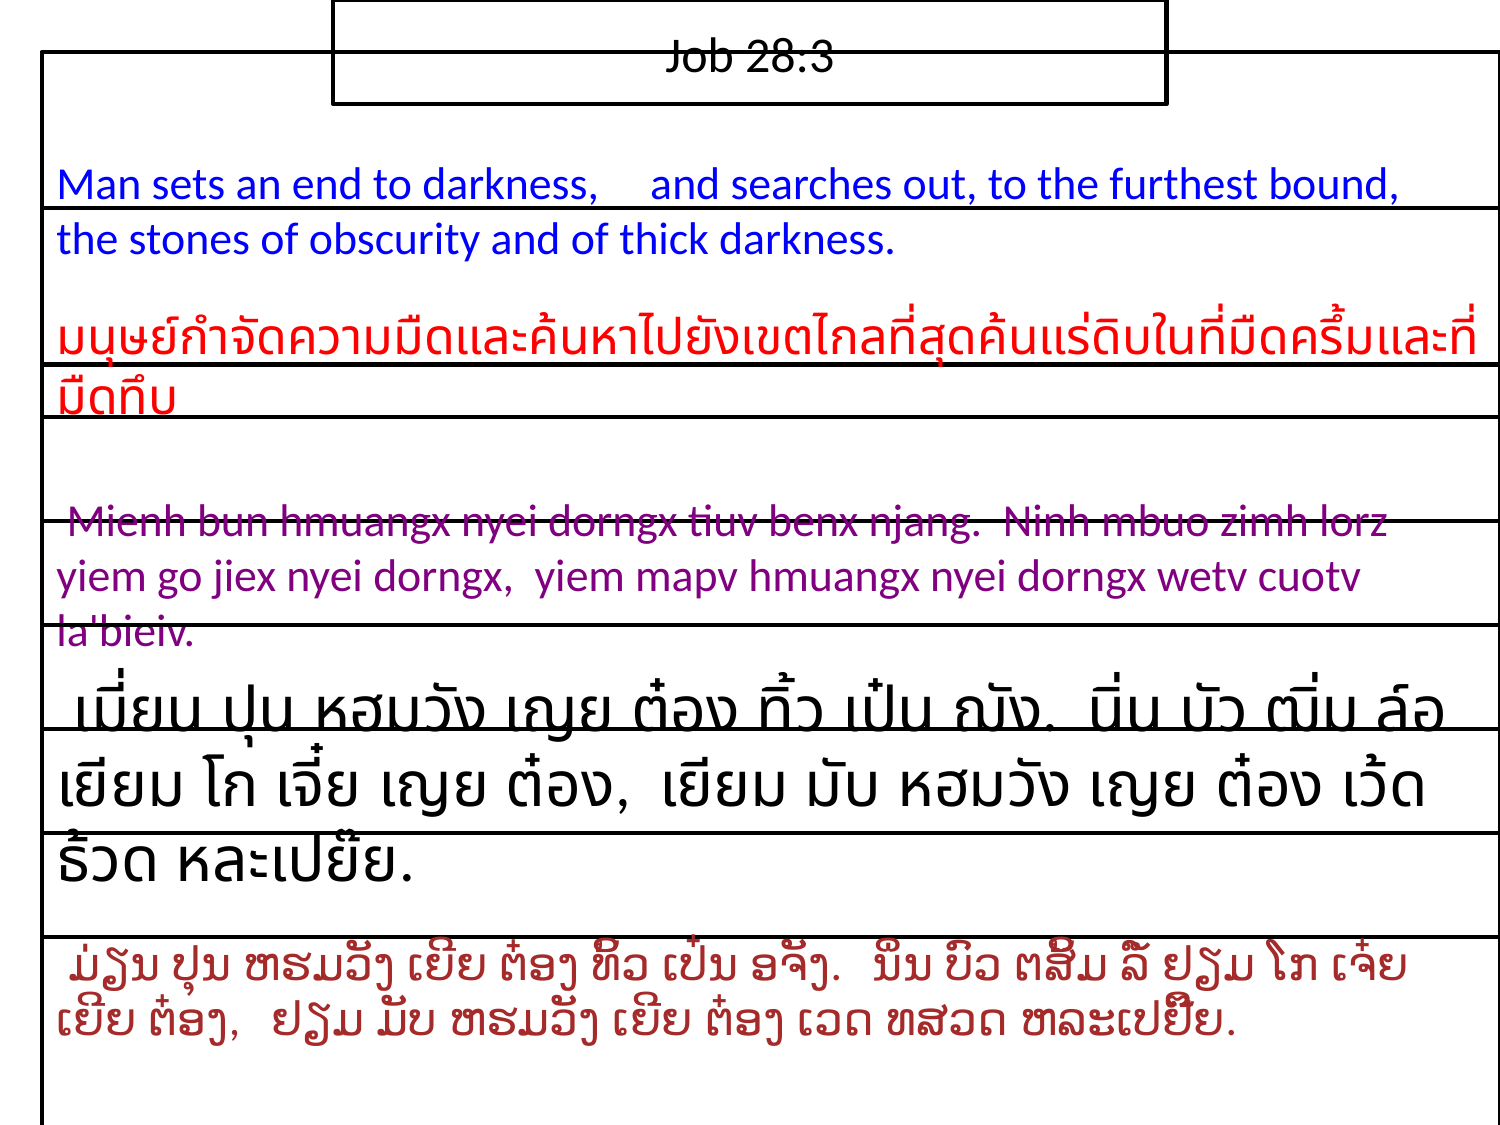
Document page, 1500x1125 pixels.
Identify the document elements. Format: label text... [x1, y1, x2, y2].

text_box Mienh bun hmuangx nyei dorngx tiuv benx njang. Ninh mbuo zimh lorz yiem go jiex nyei dorngx, yiem mapv hmuangx nyei dorngx wetv cuotv la'bieiv. [40, 415, 1500, 623]
text_box เมี่ยน ปุน หฮมวัง เญย ต๋อง ทิ้ว เป๋น ฌัง. นิ่น บัว ฒิ่ม ล์อ เยียม โก เจี๋ย เญย ต๋อง, เยียม มับ หฮมวัง เญย ต๋อง เว้ด ธ้วด หละเปย๊ย. [40, 623, 1500, 831]
text_box มนุษย์​กำจัด​ความ​มืดและ​ค้นหา​ไป​ยัง​เขต​ไกล​ที่สุดค้น​แร่​ดิบ​ใน​ที่​มืด​ครึ้ม​และ​ที่​มืด​ทึบ [40, 206, 1500, 415]
text_box ມ່ຽນ ປຸນ ຫຮມວັງ ເຍີຍ ຕ໋ອງ ທິ້ວ ເປ໋ນ ອຈັງ. ນິ່ນ ບົວ ຕສິ້ມ ລໍ໌ ຢຽມ ໂກ ເຈ໋ຍ ເຍີຍ ຕ໋ອງ, ຢຽມ ມັບ ຫຮມວັງ ເຍີຍ ຕ໋ອງ ເວດ ທສວດ ຫລະເປຢີ໊ຍ. [40, 831, 1500, 1125]
text_box Man sets an end to darkness, and searches out, to the furthest bound, the stones of obscurity and of thick darkness. [40, 50, 1500, 206]
text_box Job 28:3 [331, 0, 1169, 50]
